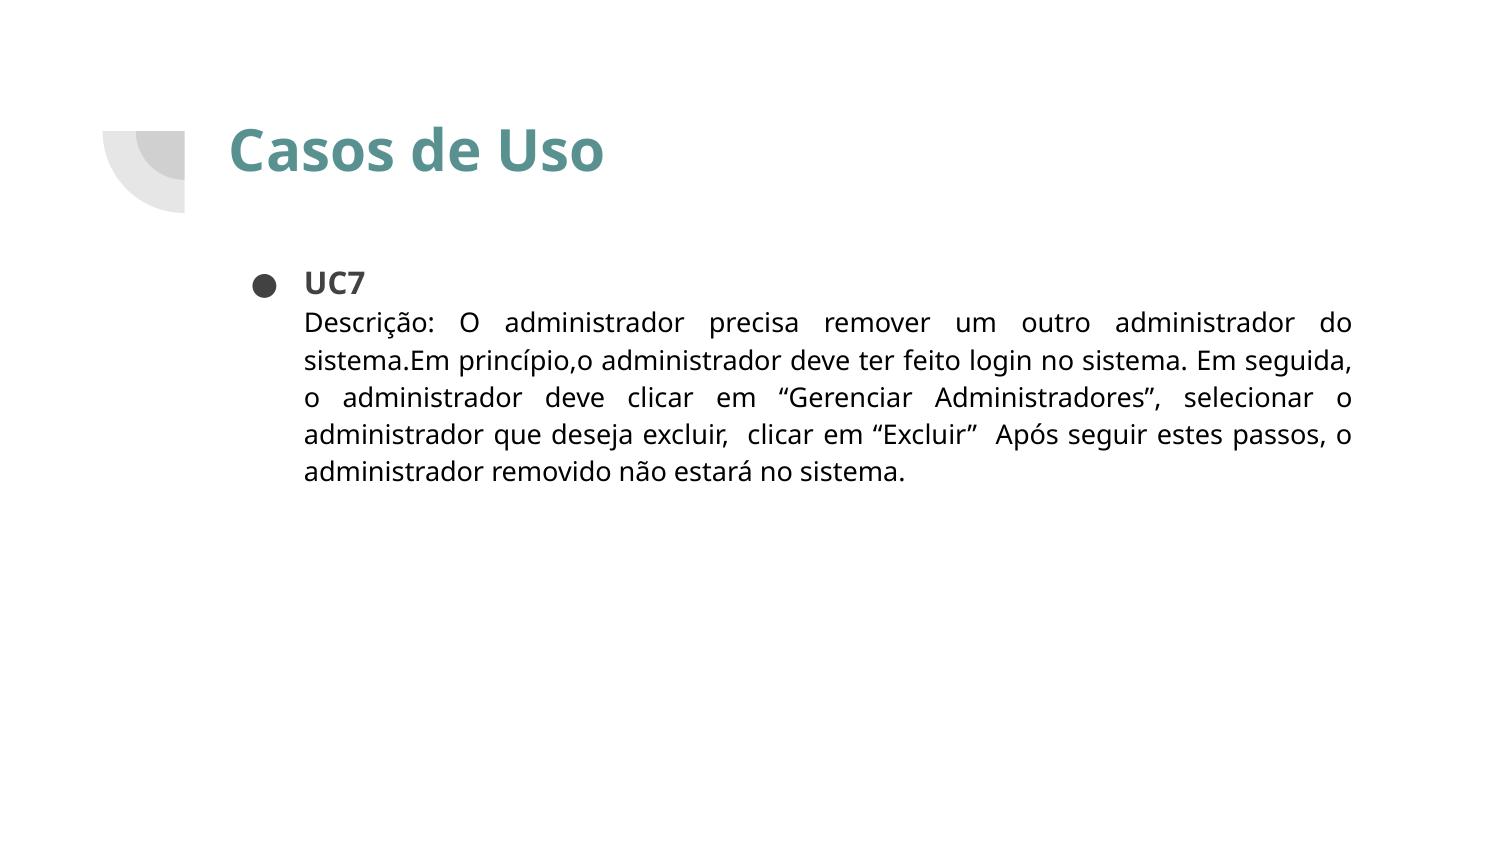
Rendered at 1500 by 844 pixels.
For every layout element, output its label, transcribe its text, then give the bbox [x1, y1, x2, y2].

list UC7 Descrição: O administrador precisa remover um outro administrador do sistema.Em princípio,o administrador deve ter feito login no sistema. Em seguida, o administrador deve clicar em “Gerenciar Administradores”, selecionar o administrador que deseja excluir, clicar em “Excluir” Após seguir estes passos, o administrador removido não estará no sistema. [213, 243, 1368, 660]
title Casos de Uso [213, 98, 1368, 243]
